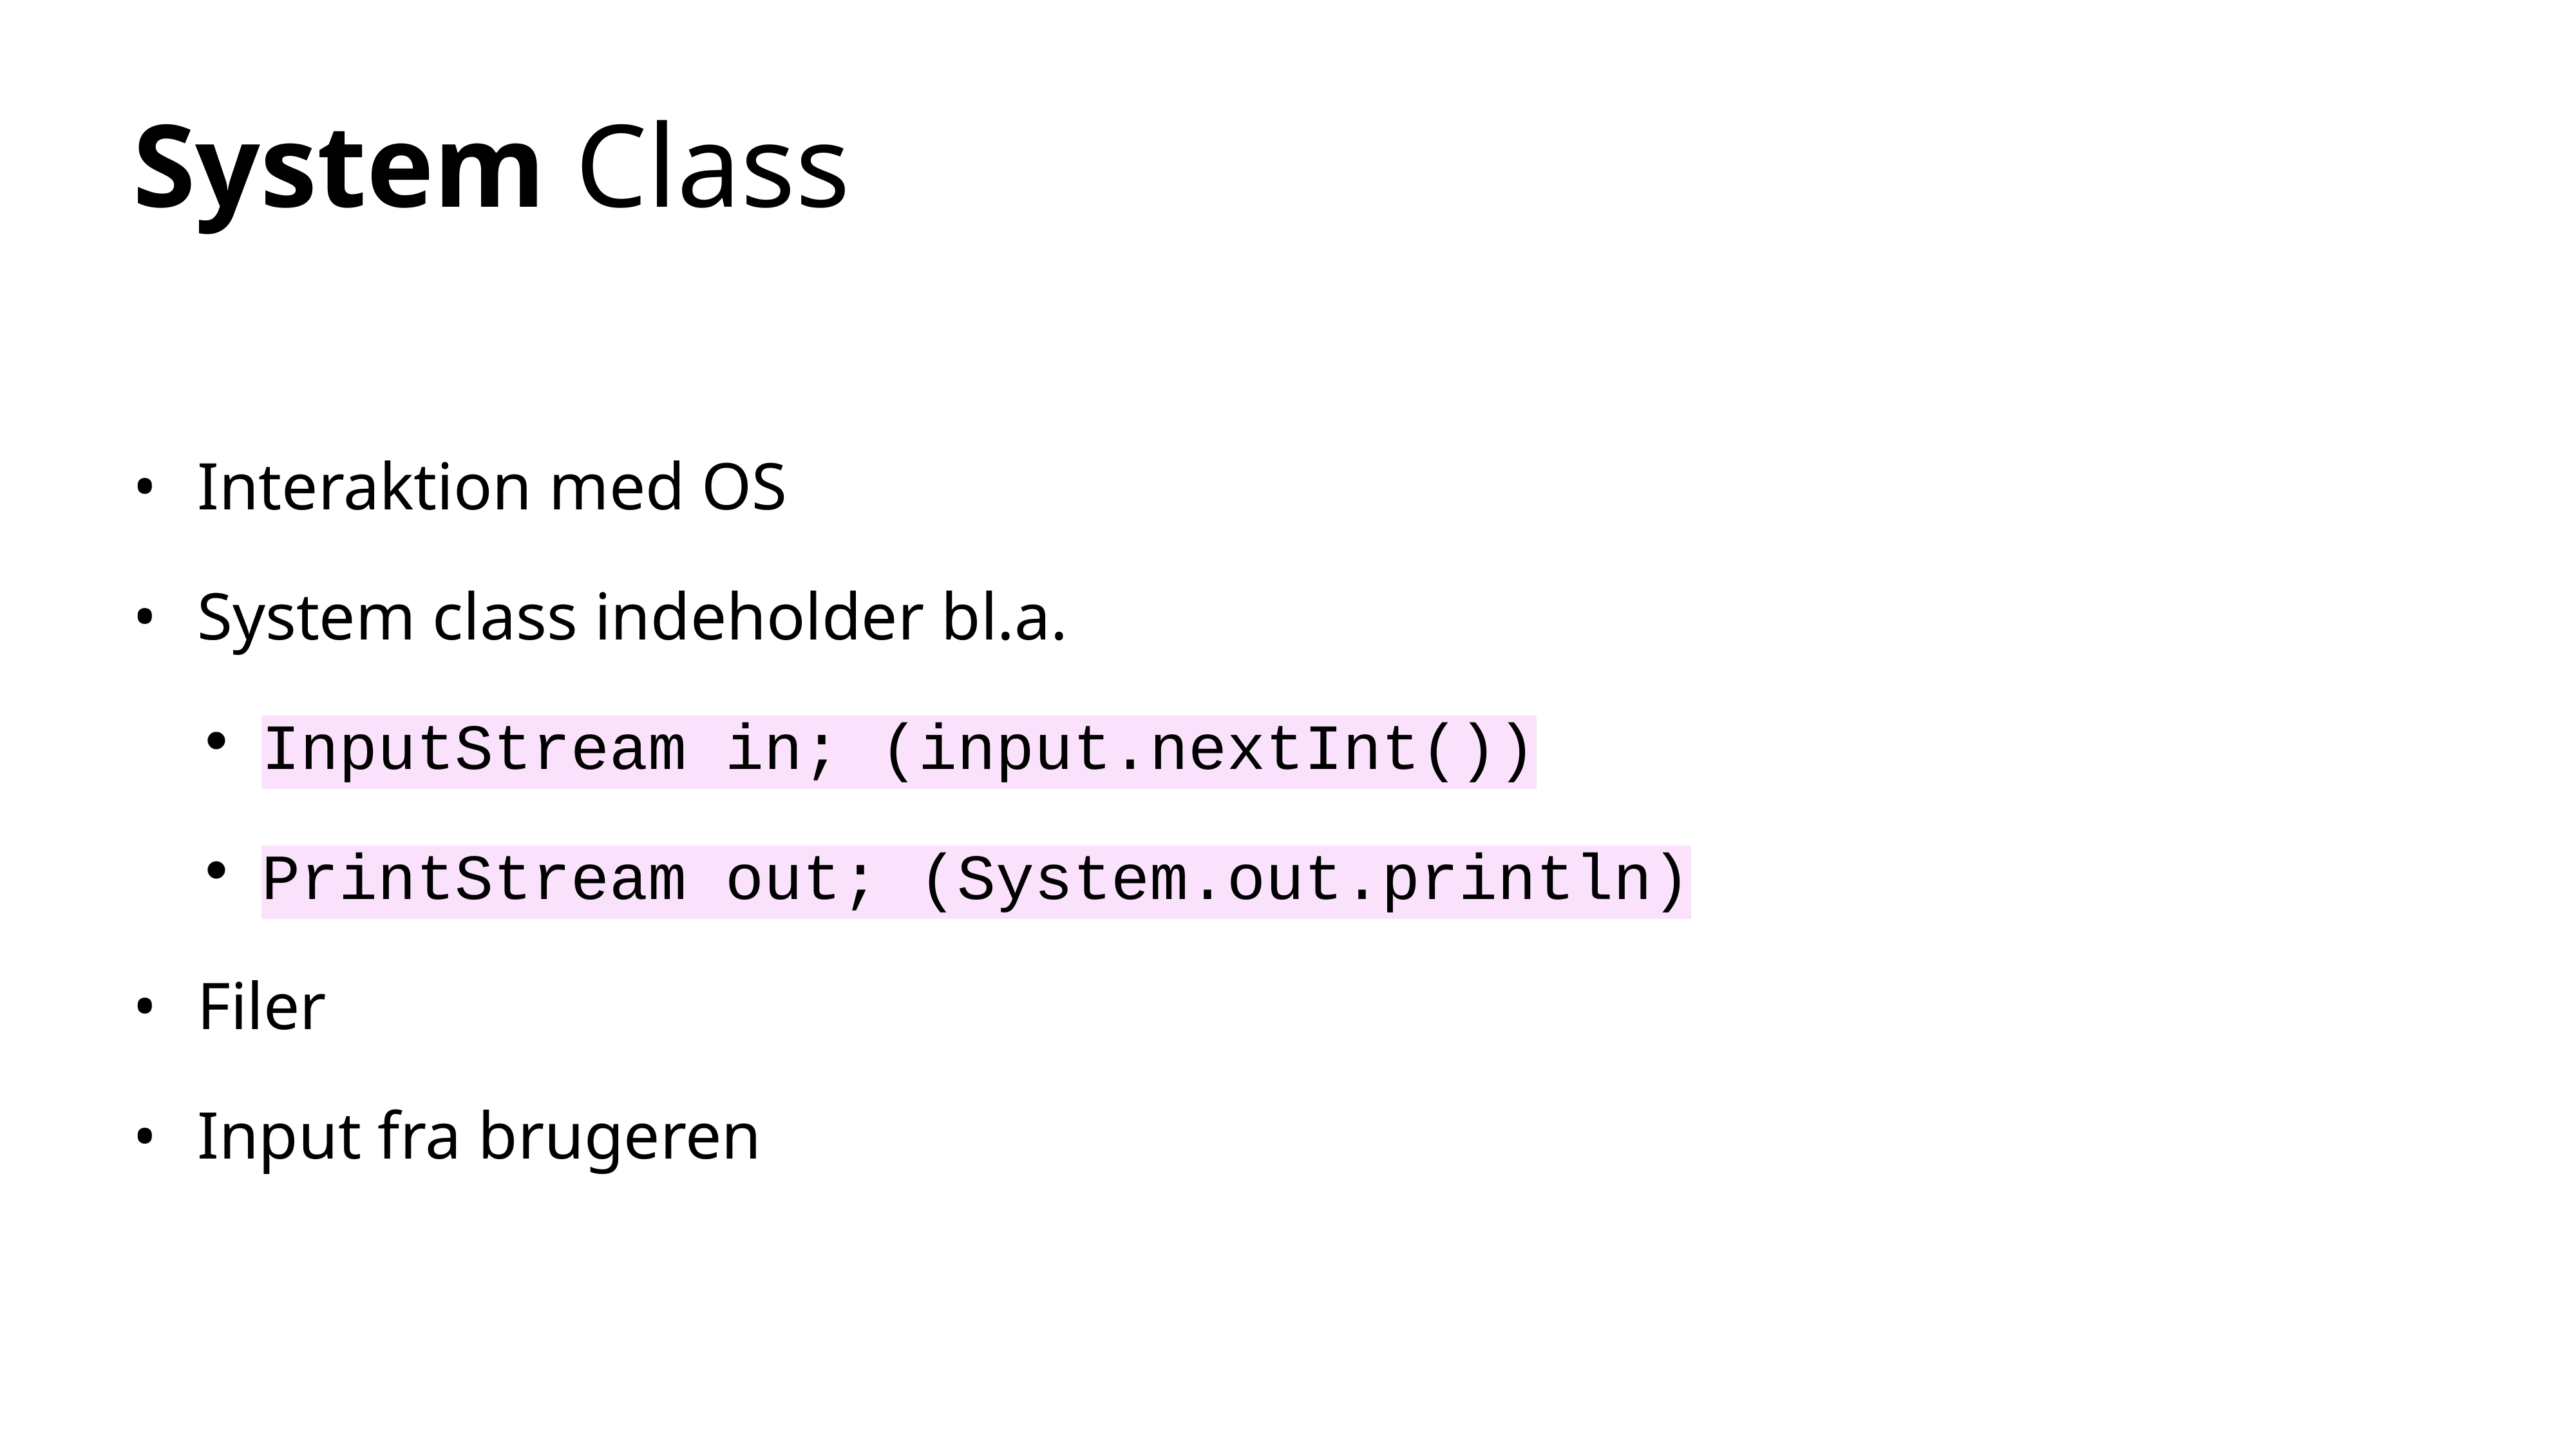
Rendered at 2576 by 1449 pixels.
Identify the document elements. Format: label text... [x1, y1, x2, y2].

title System Class [127, 114, 2449, 266]
list Interaktion med OS System class indeholder bl.a. InputStream in; (input.nextInt()) PrintStream out; (System.out.println) Filer Input fra brugeren [127, 448, 2449, 1321]
